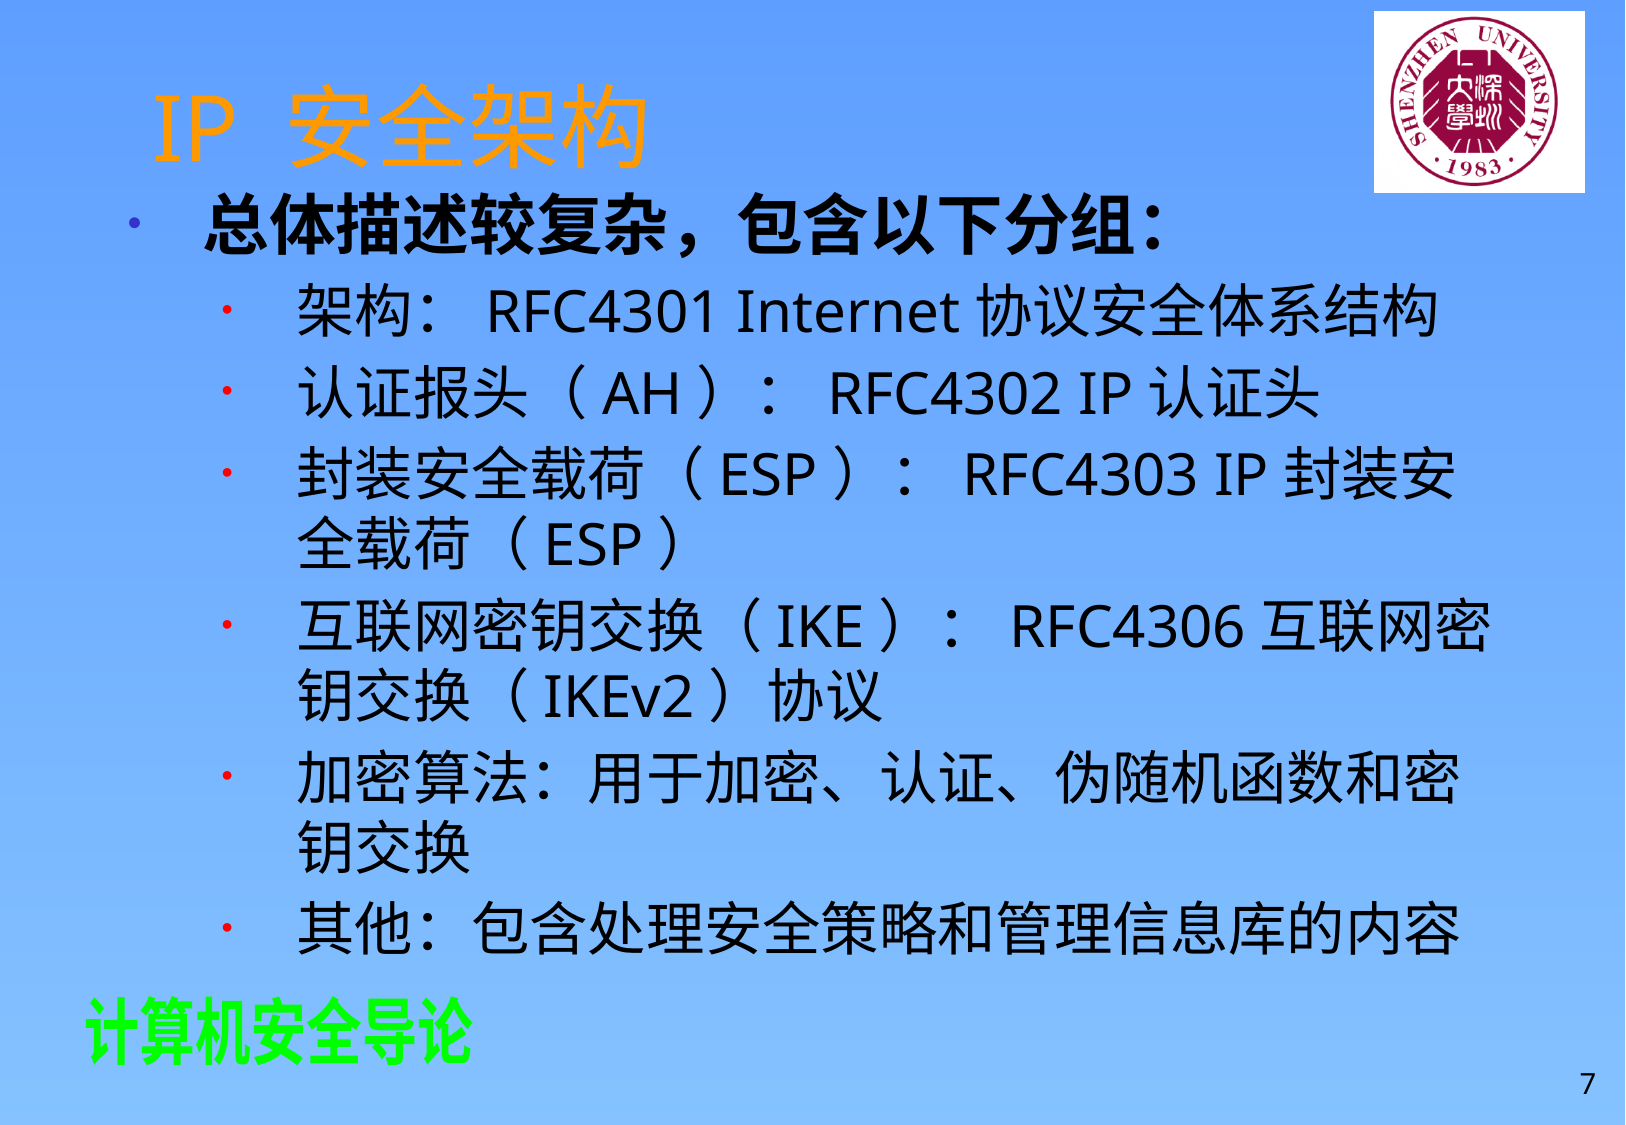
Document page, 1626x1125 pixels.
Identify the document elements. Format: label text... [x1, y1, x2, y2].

list 总体描述较复杂，包含以下分组： 架构：RFC4301 Internet协议安全体系结构 认证报头（AH）：RFC4302 IP认证头 封装安全载荷（ESP）：RFC4303 IP封装安全载荷（ESP） 互联网密钥交换（IKE）：RFC4306互联网密钥交换（IKEv2）协议 加密算法：用于加密、认证、伪随机函数和密钥交换 其他：包含处理安全策略和管理信息库的内容 [112, 174, 1513, 1075]
picture [1488, 11, 1585, 193]
slide_number 7 [1438, 1062, 1612, 1113]
title IP 安全架构 [137, 0, 1488, 174]
